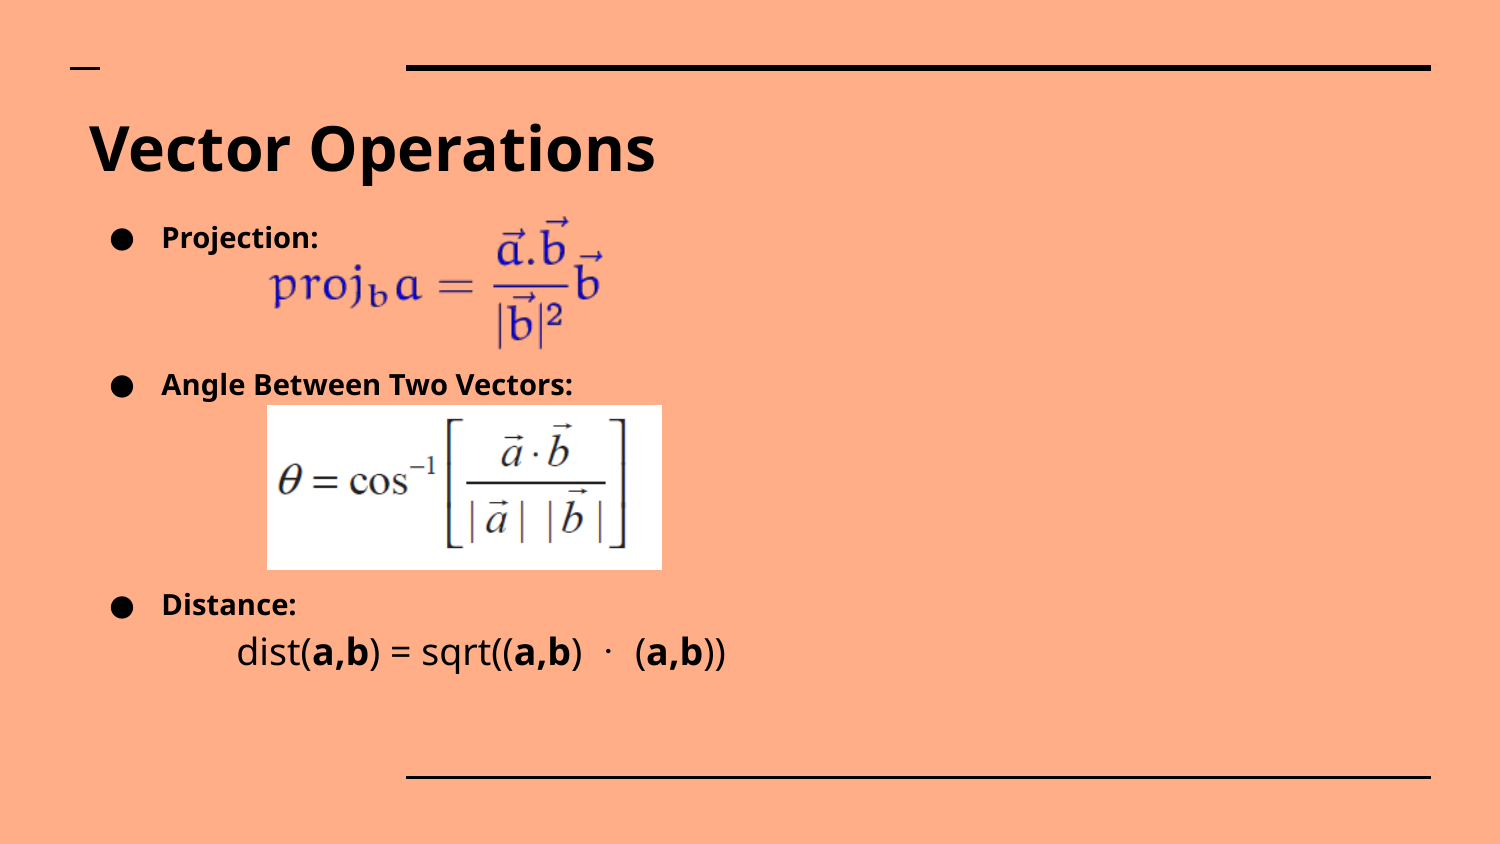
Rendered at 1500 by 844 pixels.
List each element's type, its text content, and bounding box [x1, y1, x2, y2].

picture [267, 215, 607, 358]
list Projection: Angle Between Two Vectors: Distance: dist(a,b) = sqrt((a,b)ᆞ(a,b)) [71, 198, 1429, 721]
picture [267, 404, 662, 570]
title Vector Operations [74, 94, 1112, 198]
